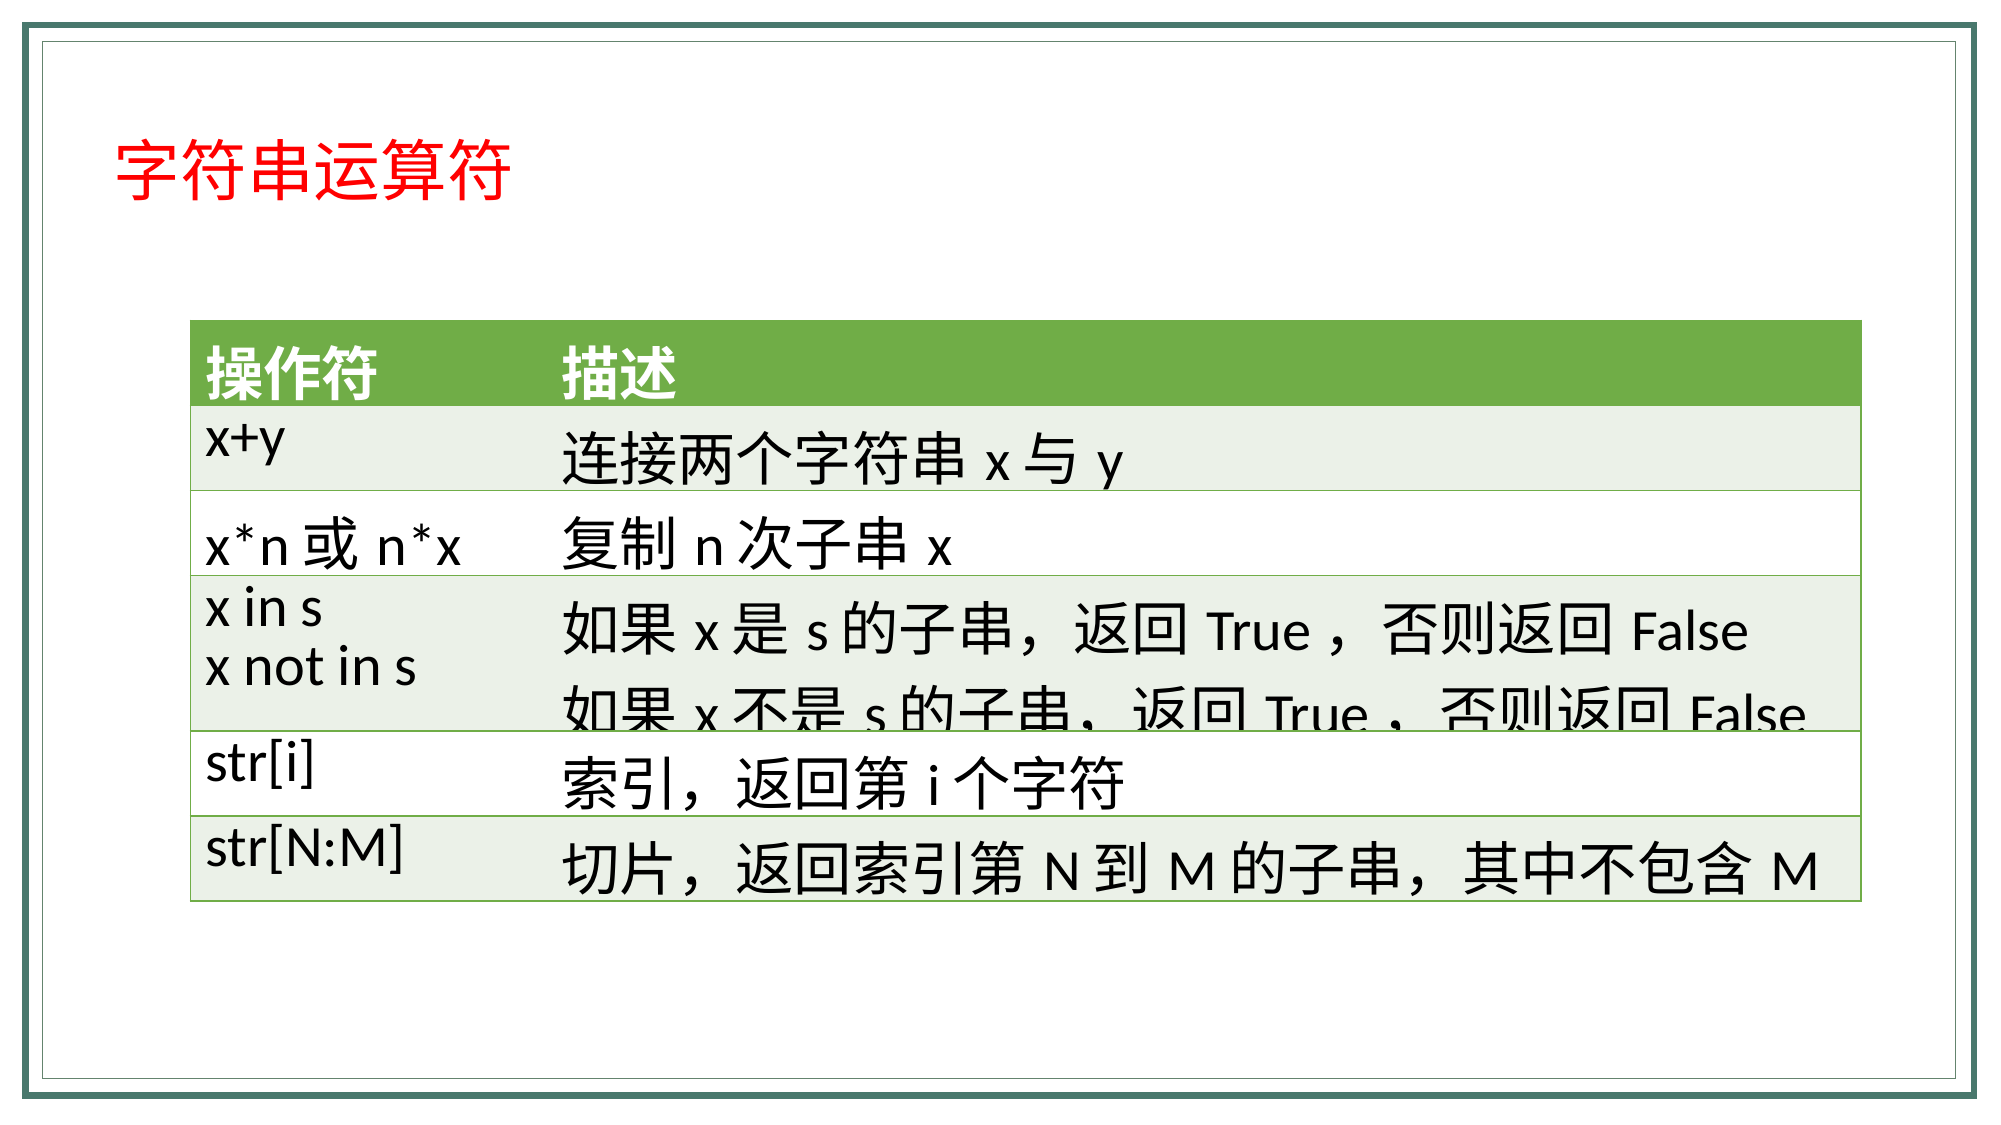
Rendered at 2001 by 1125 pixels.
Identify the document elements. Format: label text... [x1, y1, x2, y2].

table_cell 切片，返回索引第N到M的子串，其中不包含M [546, 817, 1860, 900]
table_header 操作符 [191, 321, 546, 405]
table_cell 索引，返回第i个字符 [546, 732, 1860, 815]
text_box 字符串运算符 [23, 41, 969, 287]
table_cell x*n或n*x [191, 491, 546, 575]
table_cell x in s x not in s [191, 576, 546, 730]
text_box [42, 41, 1956, 1080]
table_cell 连接两个字符串x与y [546, 406, 1860, 490]
table_header 描述 [546, 321, 1860, 405]
table_cell 复制n次子串x [546, 491, 1860, 575]
table_cell 如果x是s的子串，返回True，否则返回False 如果x不是s的子串，返回True，否则返回False [546, 576, 1860, 730]
table_cell str[i] [191, 732, 546, 815]
text_box [25, 24, 1975, 1097]
table_cell x+y [191, 406, 546, 490]
table_cell str[N:M] [191, 817, 546, 900]
